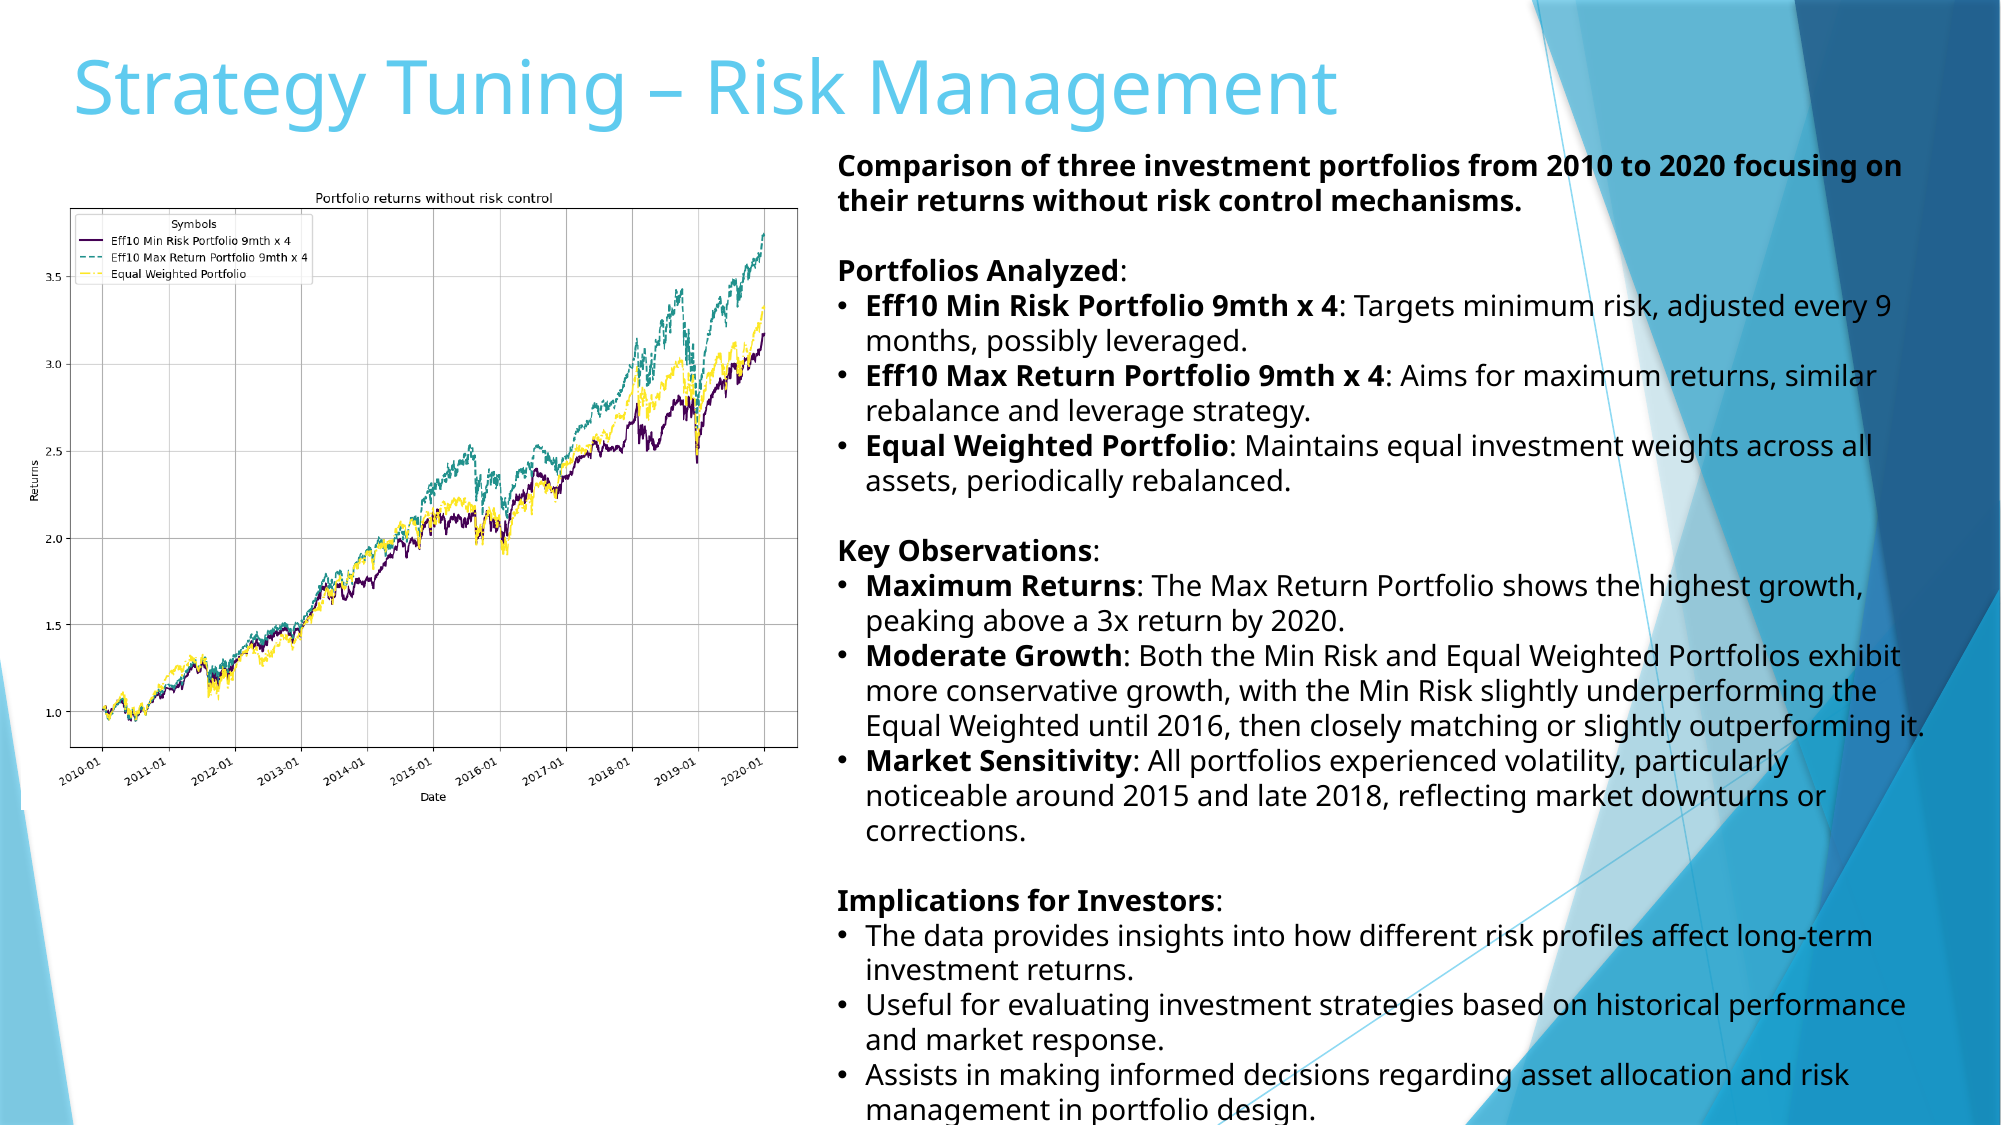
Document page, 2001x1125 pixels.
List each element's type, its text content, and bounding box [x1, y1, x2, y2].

title Strategy Tuning – Risk Management [58, 31, 1469, 249]
text_box Comparison of three investment portfolios from 2010 to 2020 focusing on their returns without risk control mechanisms. Portfolios Analyzed: Eff10 Min Risk Portfolio 9mth x 4: Targets minimum risk, adjusted every 9 months, possibly leveraged. Eff10 Max Return Portfolio 9mth x 4: Aims for maximum returns, similar rebalance and leverage strategy. Equal Weighted Portfolio: Maintains equal investment weights across all assets, periodically rebalanced. Key Observations: Maximum Returns: The Max Return Portfolio shows the highest growth, peaking above a 3x return by 2020. Moderate Growth: Both the Min Risk and Equal Weighted Portfolios exhibit more conservative growth, with the Min Risk slightly underperforming the Equal Weighted until 2016, then closely matching or slightly outperforming it. Market Sensitivity: All portfolios experienced volatility, particularly noticeable around 2015 and late 2018, reflecting market downturns or corrections. Implications for Investors: The data provides insights into how different risk profiles affect long-term investment returns. Useful for evaluating investment strategies based on historical performance and market response. Assists in making informed decisions regarding asset allocation and risk management in portfolio design. [822, 140, 1942, 1125]
picture [21, 184, 806, 810]
